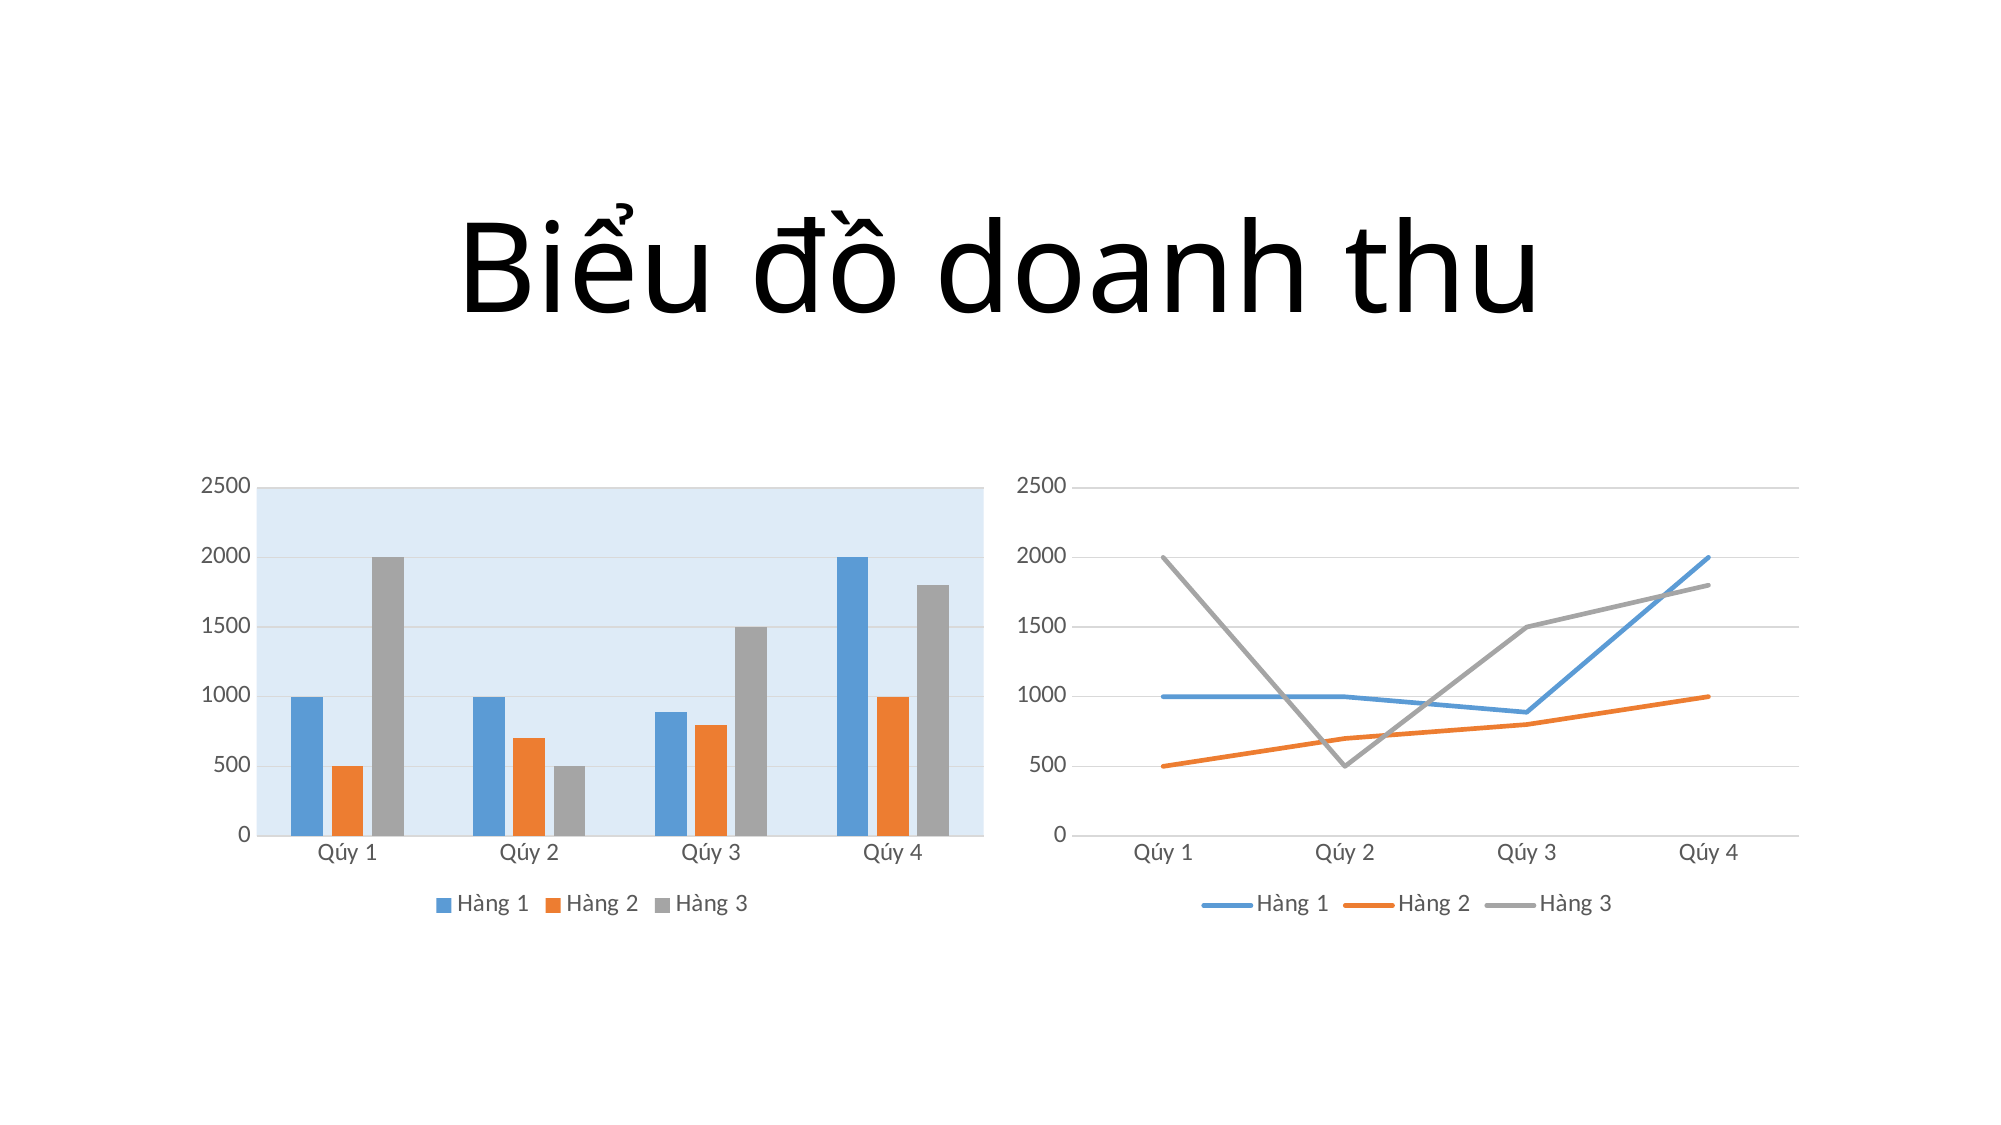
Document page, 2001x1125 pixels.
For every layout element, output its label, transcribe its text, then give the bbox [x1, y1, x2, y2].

chart [184, 465, 1816, 925]
title Biểu đồ doanh thu [249, 184, 1750, 347]
